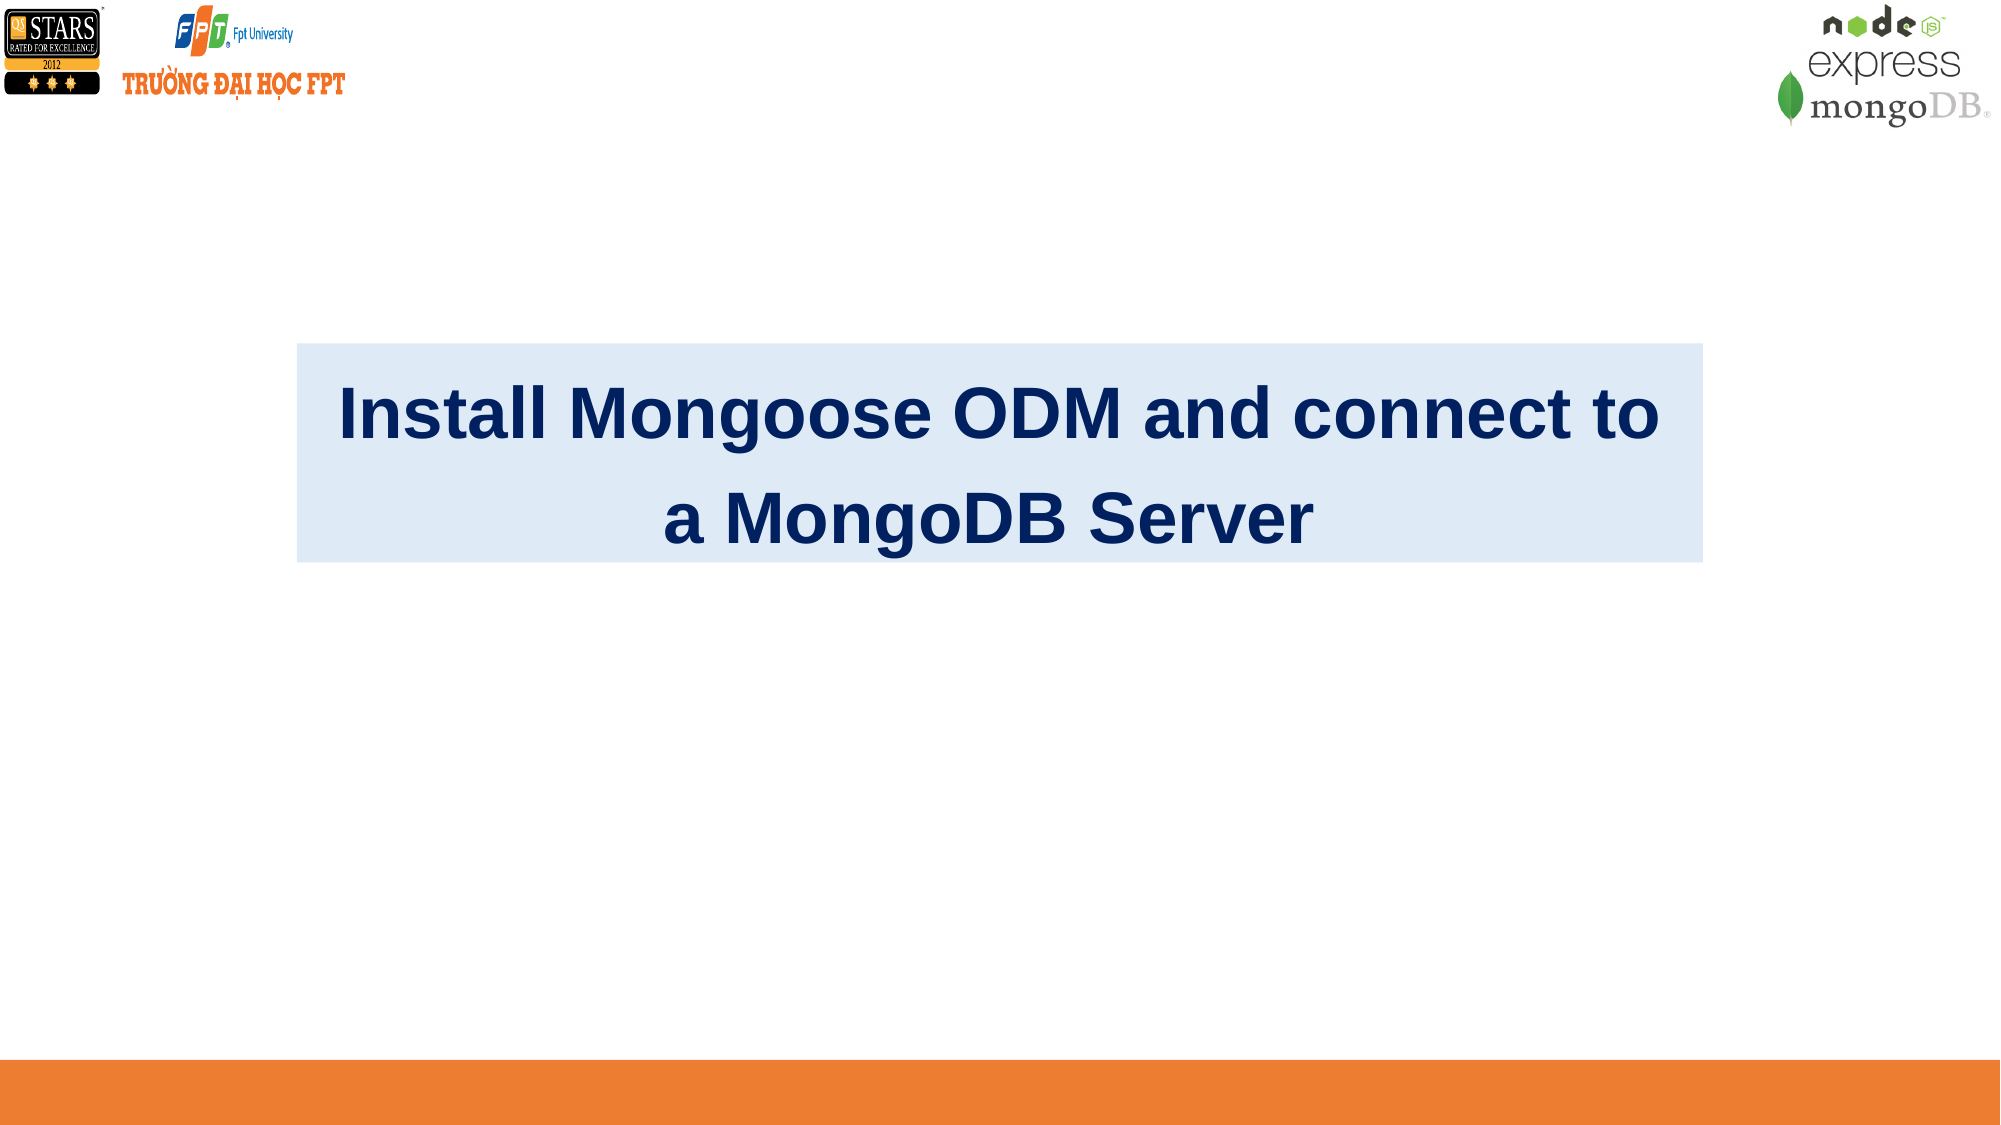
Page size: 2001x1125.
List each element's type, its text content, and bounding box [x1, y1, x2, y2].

text_box Install Mongoose ODM and connect to a MongoDB Server [296, 343, 1703, 563]
picture [1768, 0, 2000, 130]
